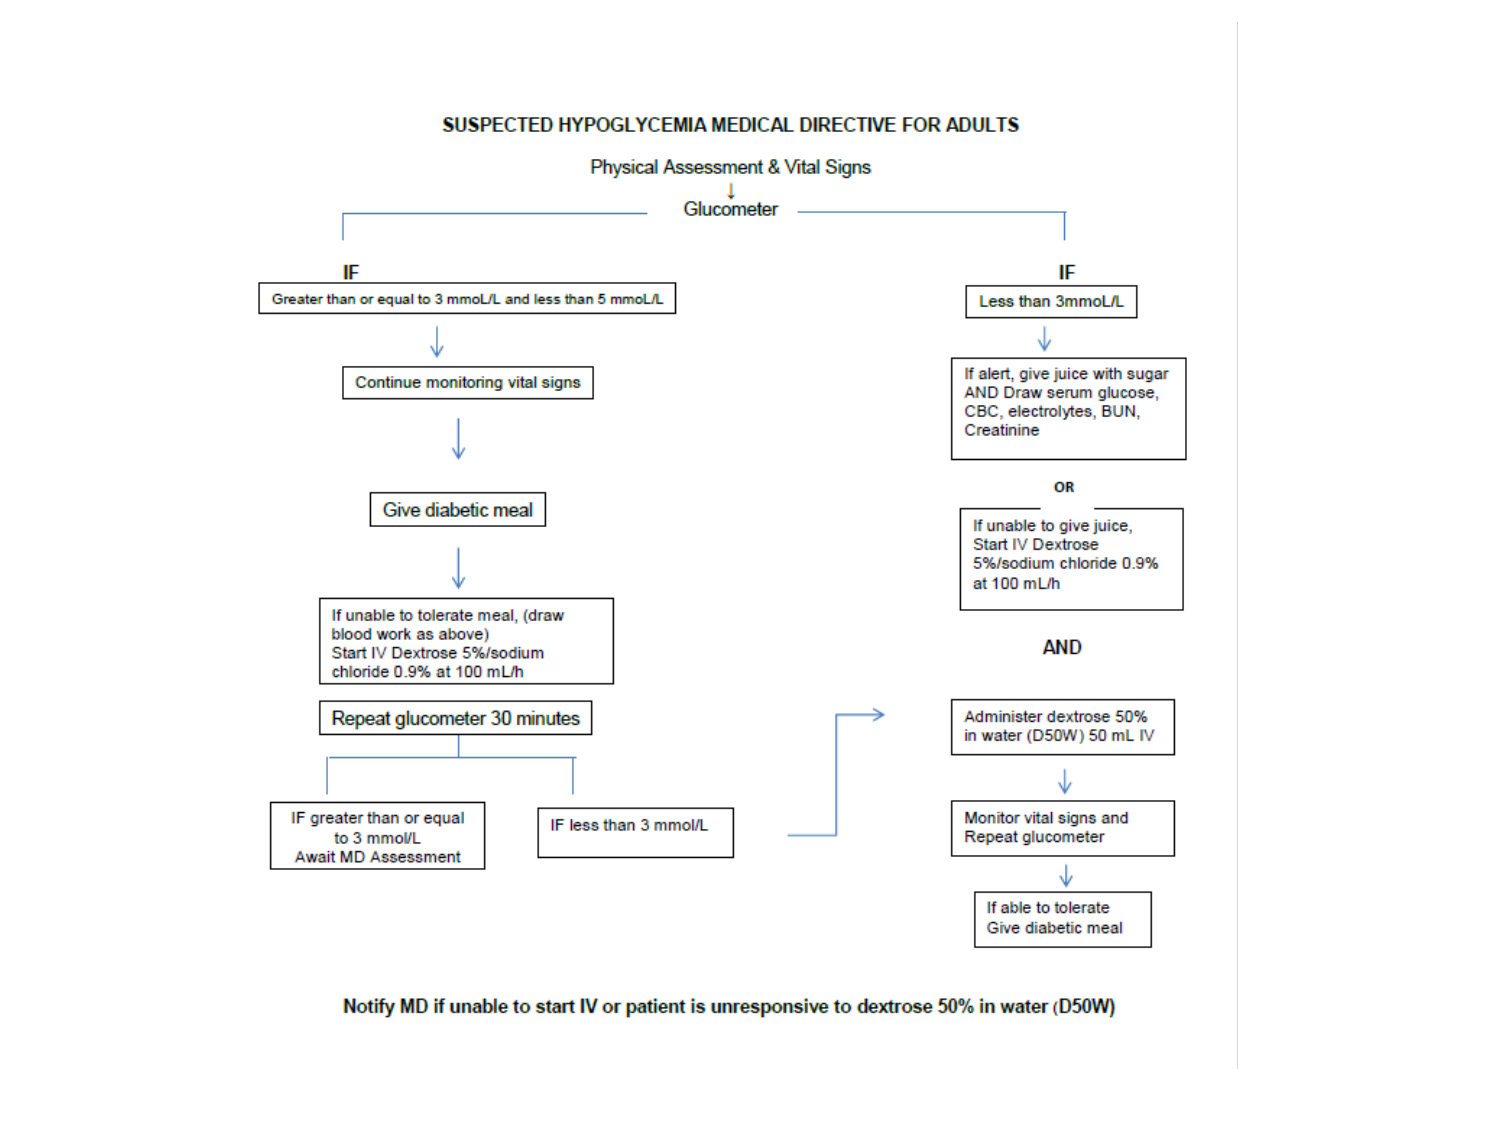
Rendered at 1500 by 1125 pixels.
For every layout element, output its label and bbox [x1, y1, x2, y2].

picture [224, 22, 1238, 1069]
